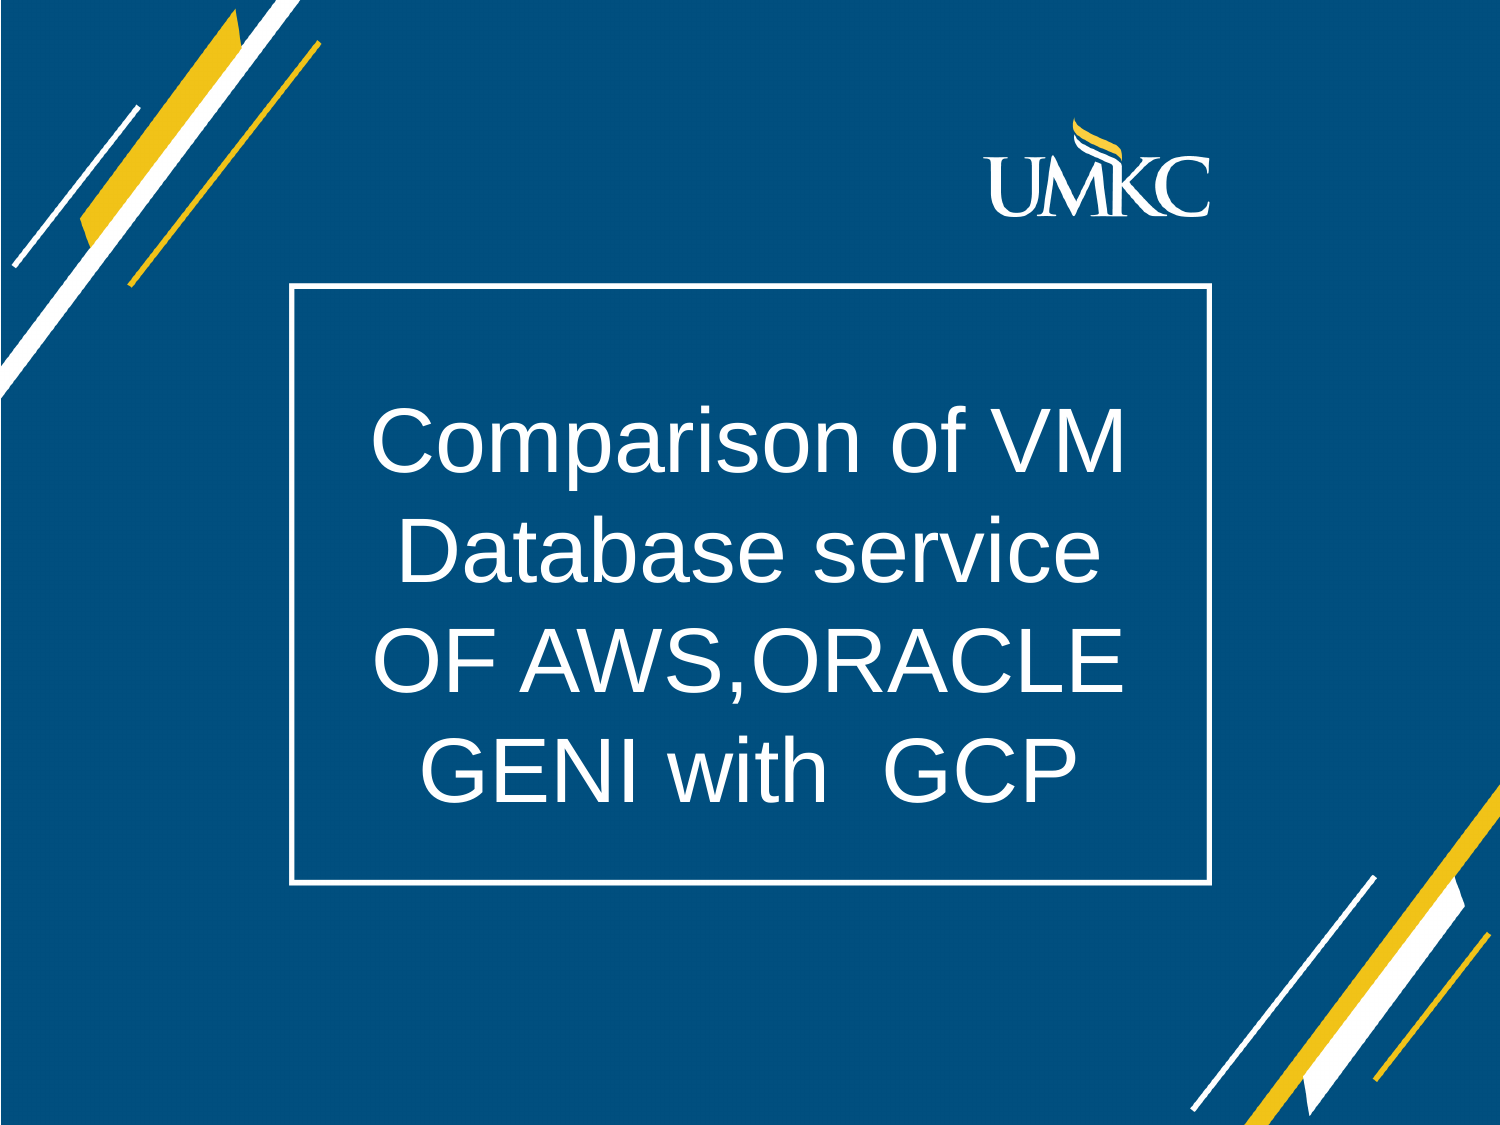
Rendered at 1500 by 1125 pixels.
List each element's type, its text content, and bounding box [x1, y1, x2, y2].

title Comparison of VM Database service OF AWS,ORACLE GENI with GCP [306, 480, 1193, 665]
subtitle [306, 665, 1193, 778]
picture [0, 0, 1500, 1125]
